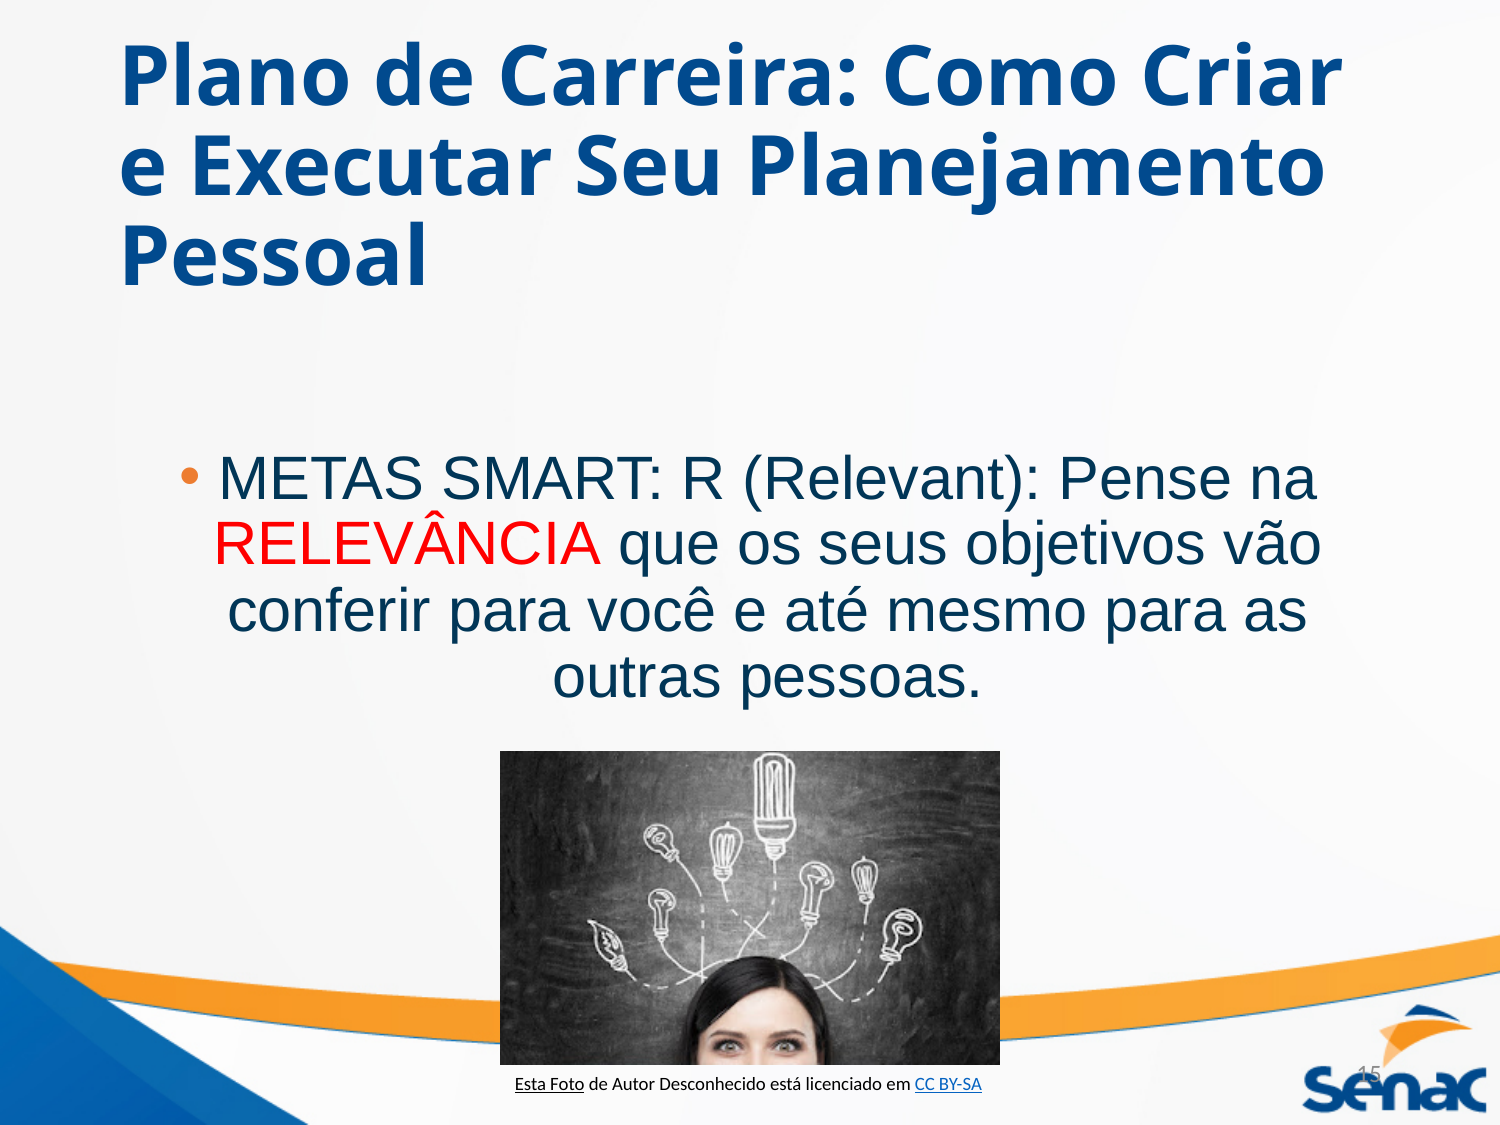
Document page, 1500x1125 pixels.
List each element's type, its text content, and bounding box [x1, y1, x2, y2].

picture [0, 0, 1500, 1125]
text_box Esta Foto de Autor Desconhecido está licenciado em CC BY-SA [500, 1065, 1000, 1102]
title Plano de Carreira: Como Criar e Executar Seu Planejamento Pessoal [103, 59, 1397, 278]
text_box METAS SMART: R (Relevant): Pense na RELEVÂNCIA que os seus objetivos vão conferir para você e até mesmo para as outras pessoas. [126, 345, 1374, 721]
slide_number 15 [1059, 1042, 1397, 1103]
